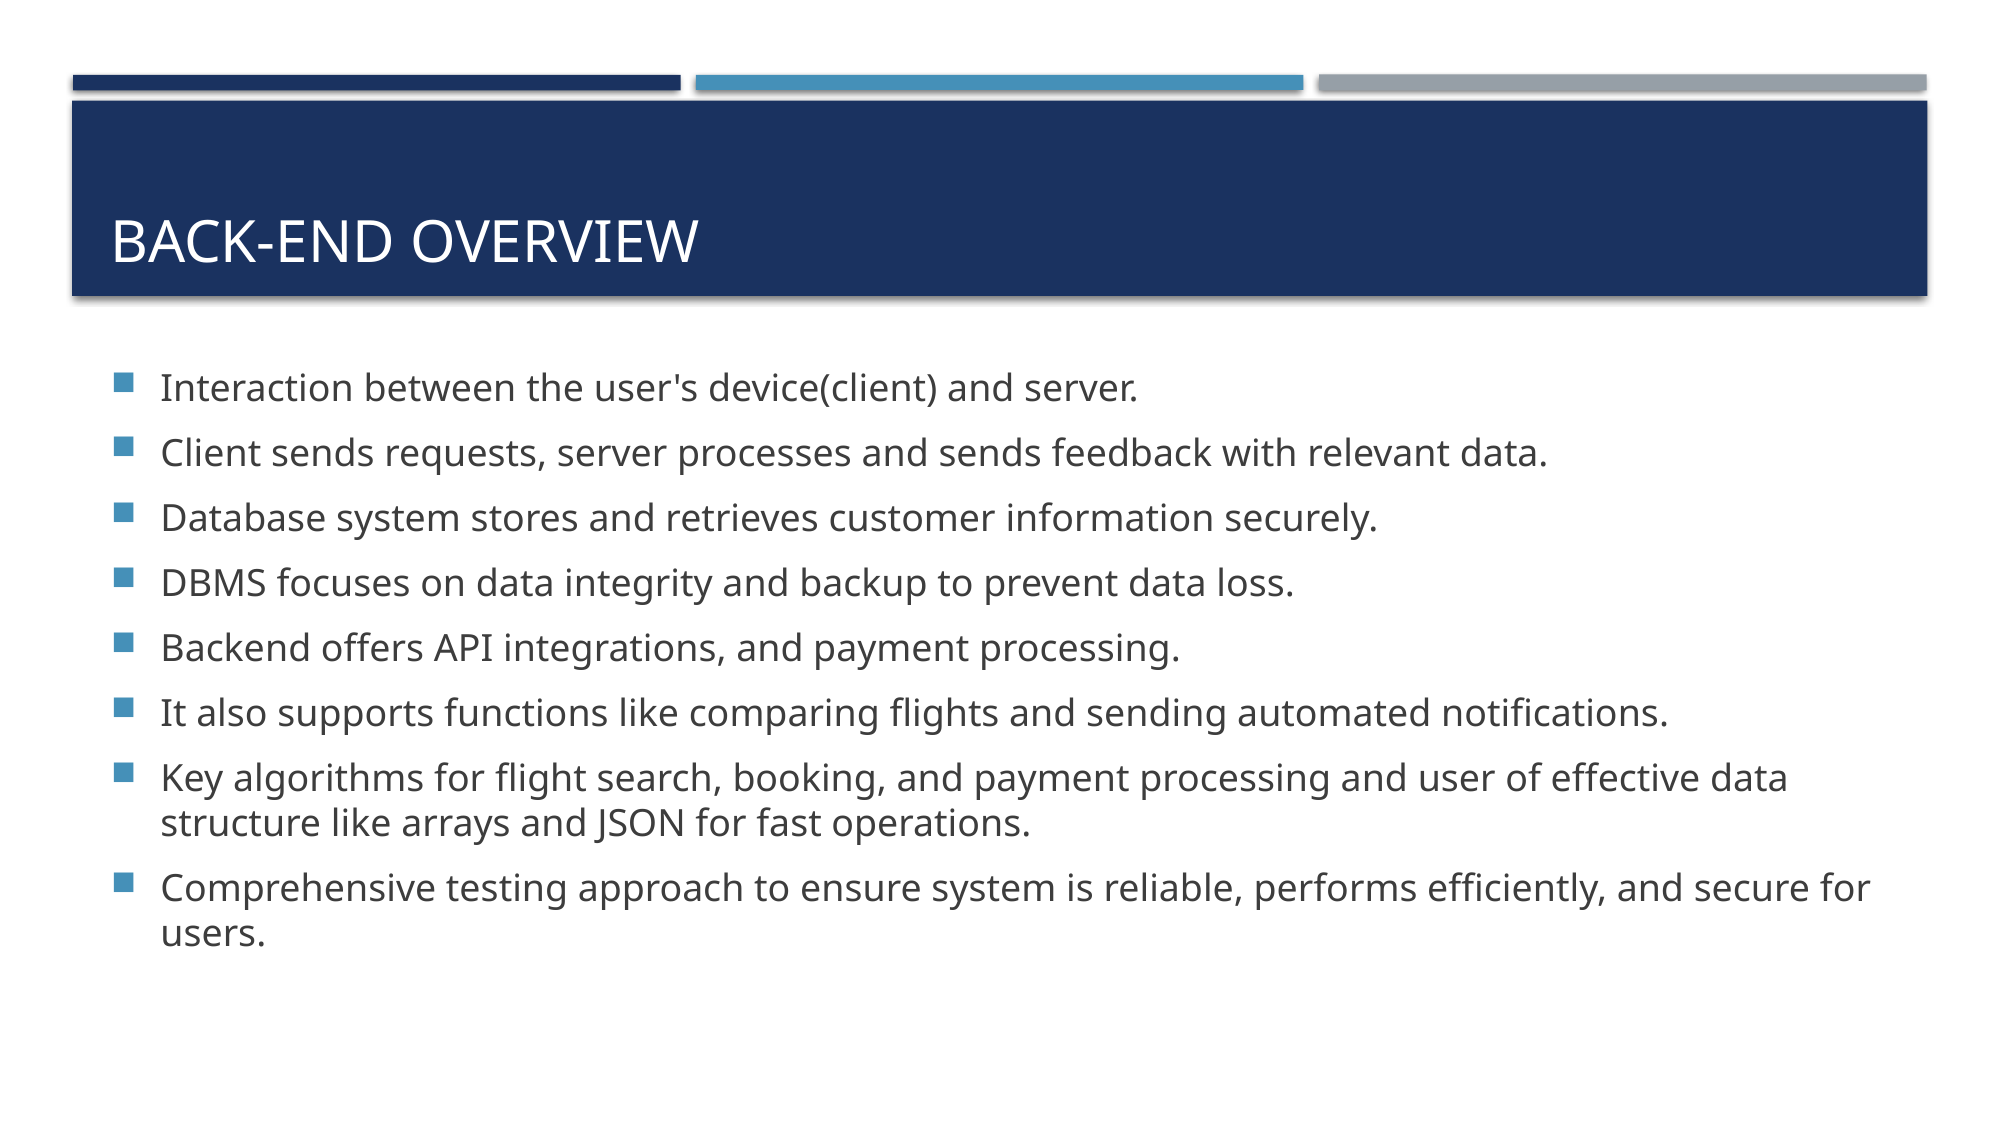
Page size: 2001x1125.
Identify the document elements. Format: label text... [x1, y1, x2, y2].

list Interaction between the user's device(client) and server. Client sends requests, server processes and sends feedback with relevant data. Database system stores and retrieves customer information securely. DBMS focuses on data integrity and backup to prevent data loss. Backend offers API integrations, and payment processing. It also supports functions like comparing flights and sending automated notifications. Key algorithms for flight search, booking, and payment processing and user of effective data structure like arrays and JSON for fast operations. Comprehensive testing approach to ensure system is reliable, performs efficiently, and secure for users. [95, 357, 1905, 962]
title Back-end overview [95, 115, 1905, 282]
